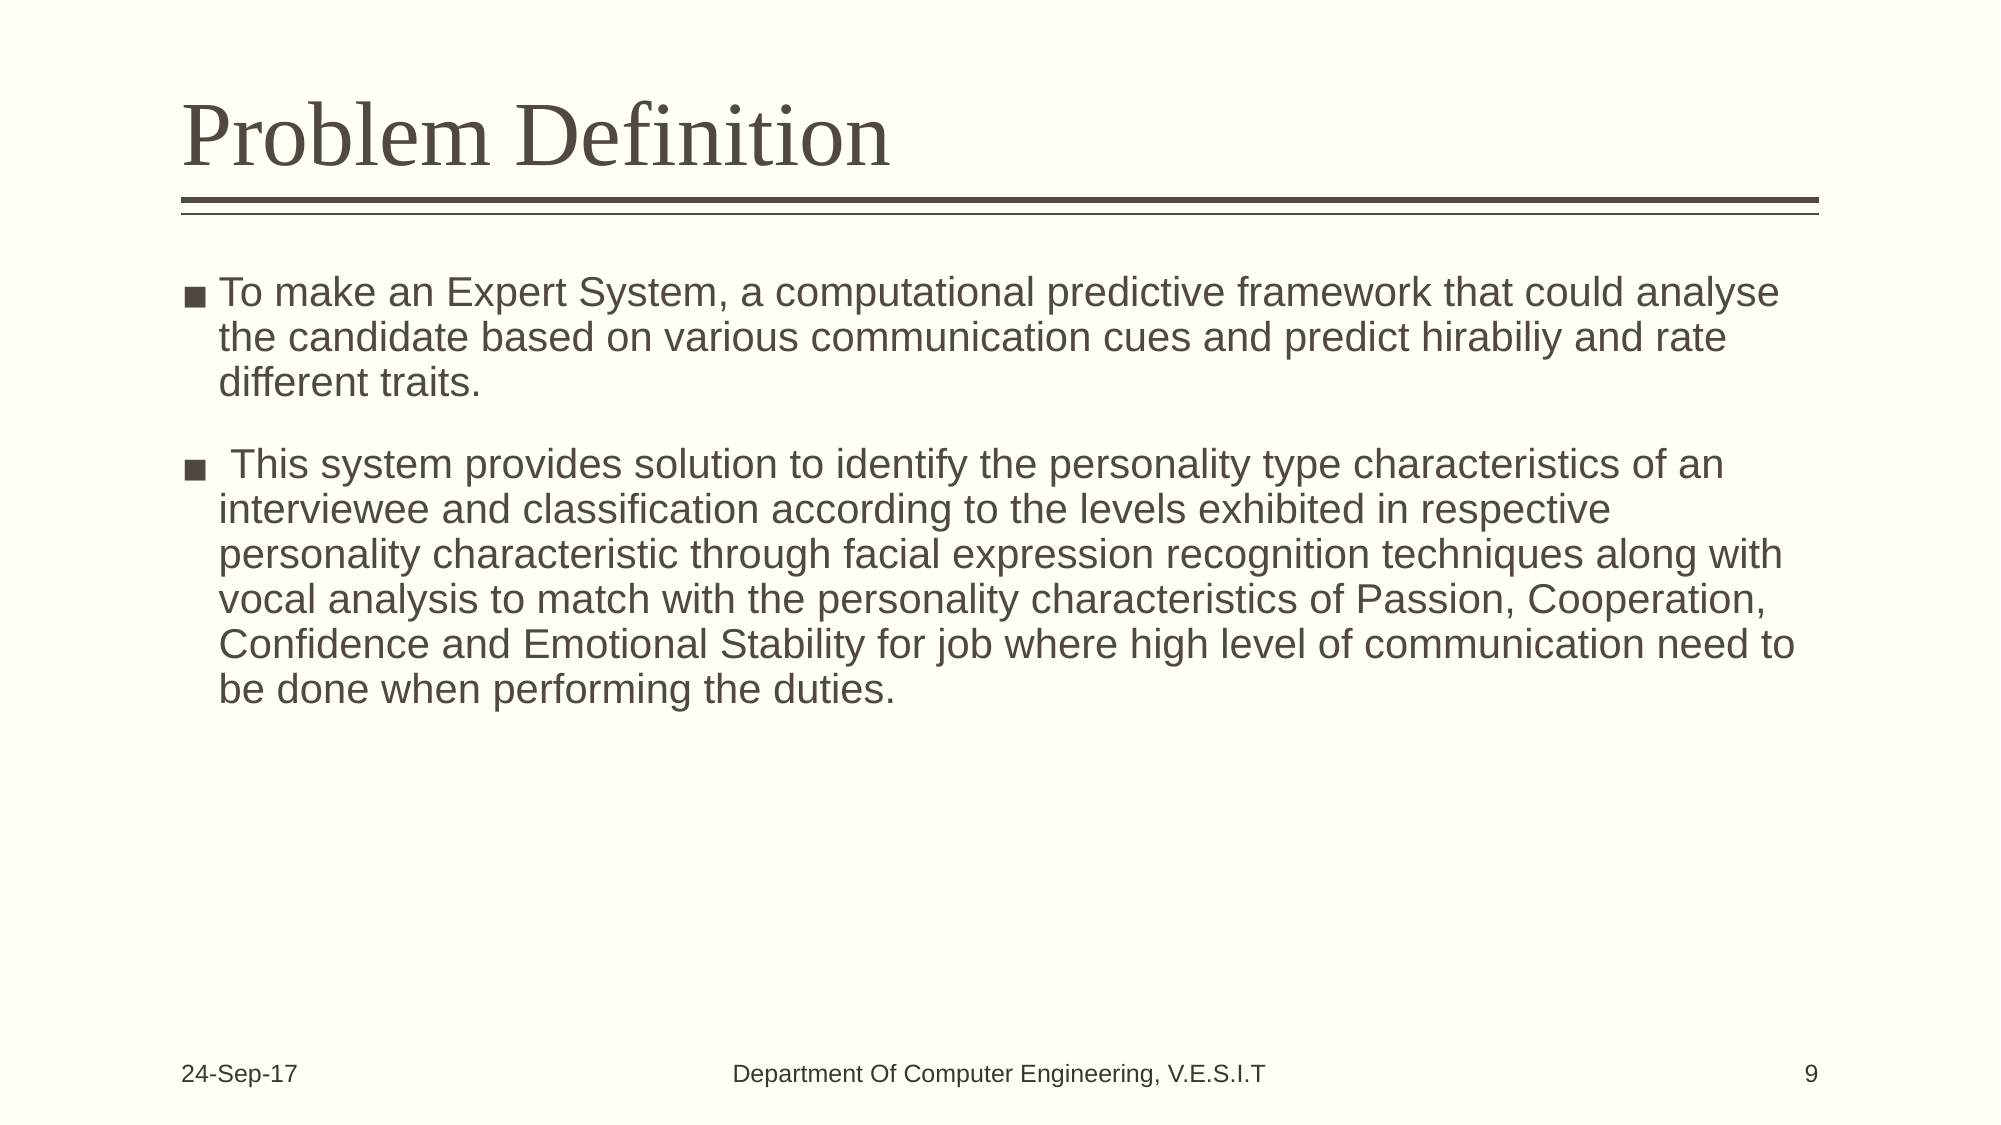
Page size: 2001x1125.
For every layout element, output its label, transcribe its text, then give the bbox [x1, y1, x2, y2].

footer Department Of Computer Engineering, V.E.S.I.T [482, 1042, 1518, 1103]
slide_number 9 [1518, 1042, 1819, 1103]
slide_number 24-Sep-17 [181, 1042, 482, 1103]
title Problem Definition [181, 12, 1819, 193]
list To make an Expert System, a computational predictive framework that could analyse the candidate based on various communication cues and predict hirabiliy and rate different traits. This system provides solution to identify the personality type characteristics of an interviewee and classification according to the levels exhibited in respective personality characteristic through facial expression recognition techniques along with vocal analysis to match with the personality characteristics of Passion, Cooperation, Confidence and Emotional Stability for job where high level of communication need to be done when performing the duties. [181, 262, 1819, 1013]
